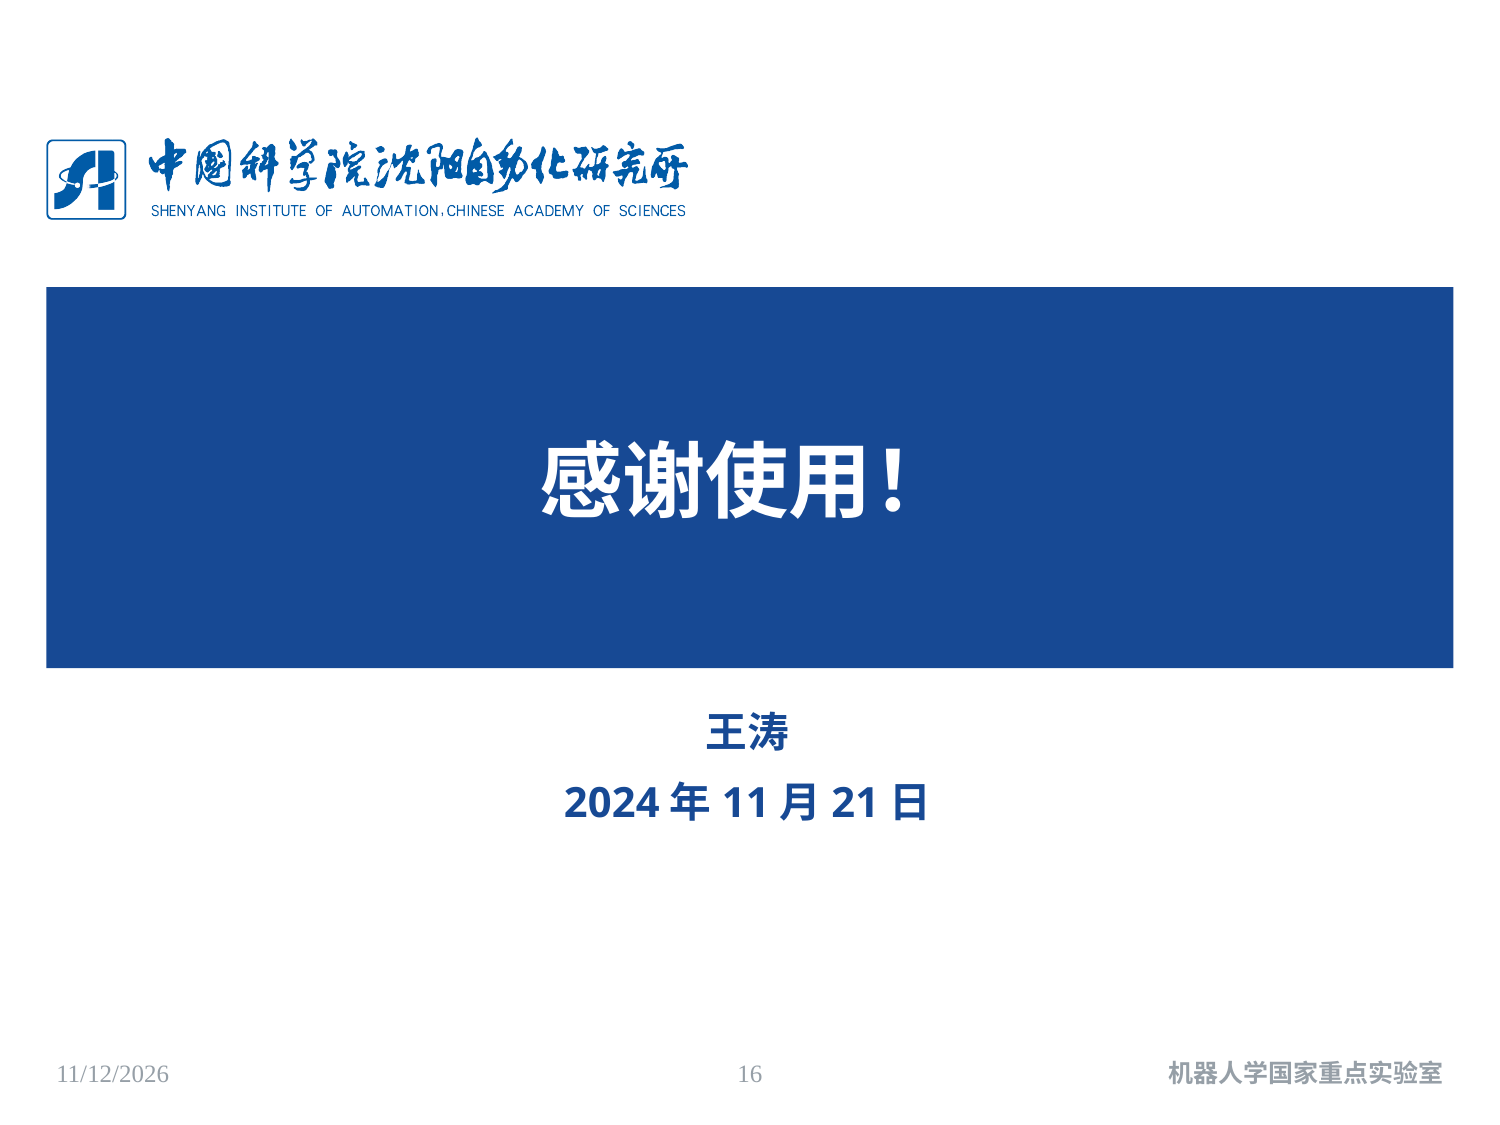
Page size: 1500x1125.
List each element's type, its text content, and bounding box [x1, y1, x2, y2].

footer 机器人学国家重点实验室 [988, 1042, 1459, 1103]
slide_number 16 [587, 1042, 913, 1103]
picture [46, 137, 688, 220]
title 感谢使用！ [71, 316, 1424, 639]
subtitle 王涛 2024年11月21日 [71, 697, 1424, 919]
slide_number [41, 1042, 396, 1103]
